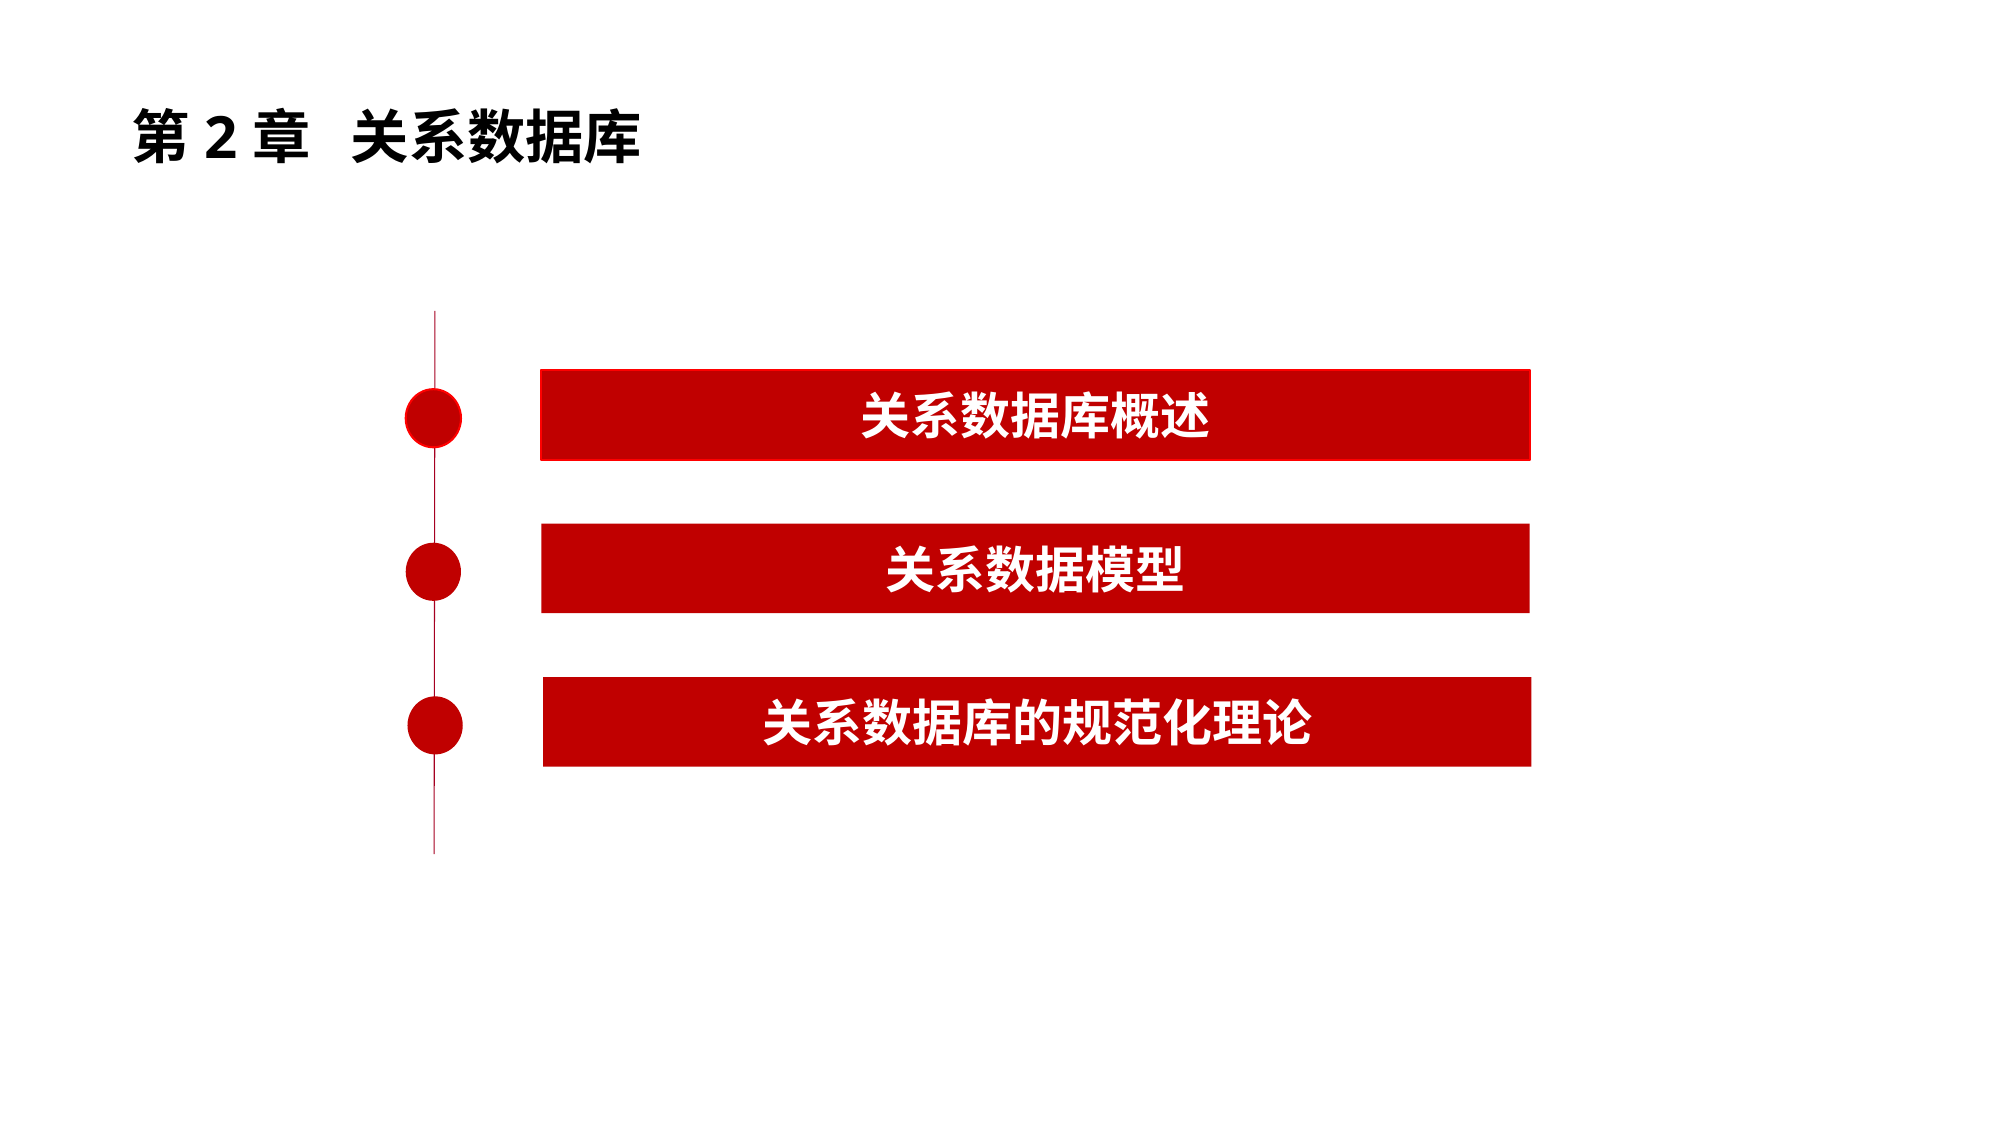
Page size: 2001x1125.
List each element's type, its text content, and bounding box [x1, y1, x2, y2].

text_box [405, 523, 1530, 614]
text_box 第2章 关系数据库 [109, 70, 1297, 200]
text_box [405, 370, 1530, 460]
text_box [407, 677, 1532, 767]
